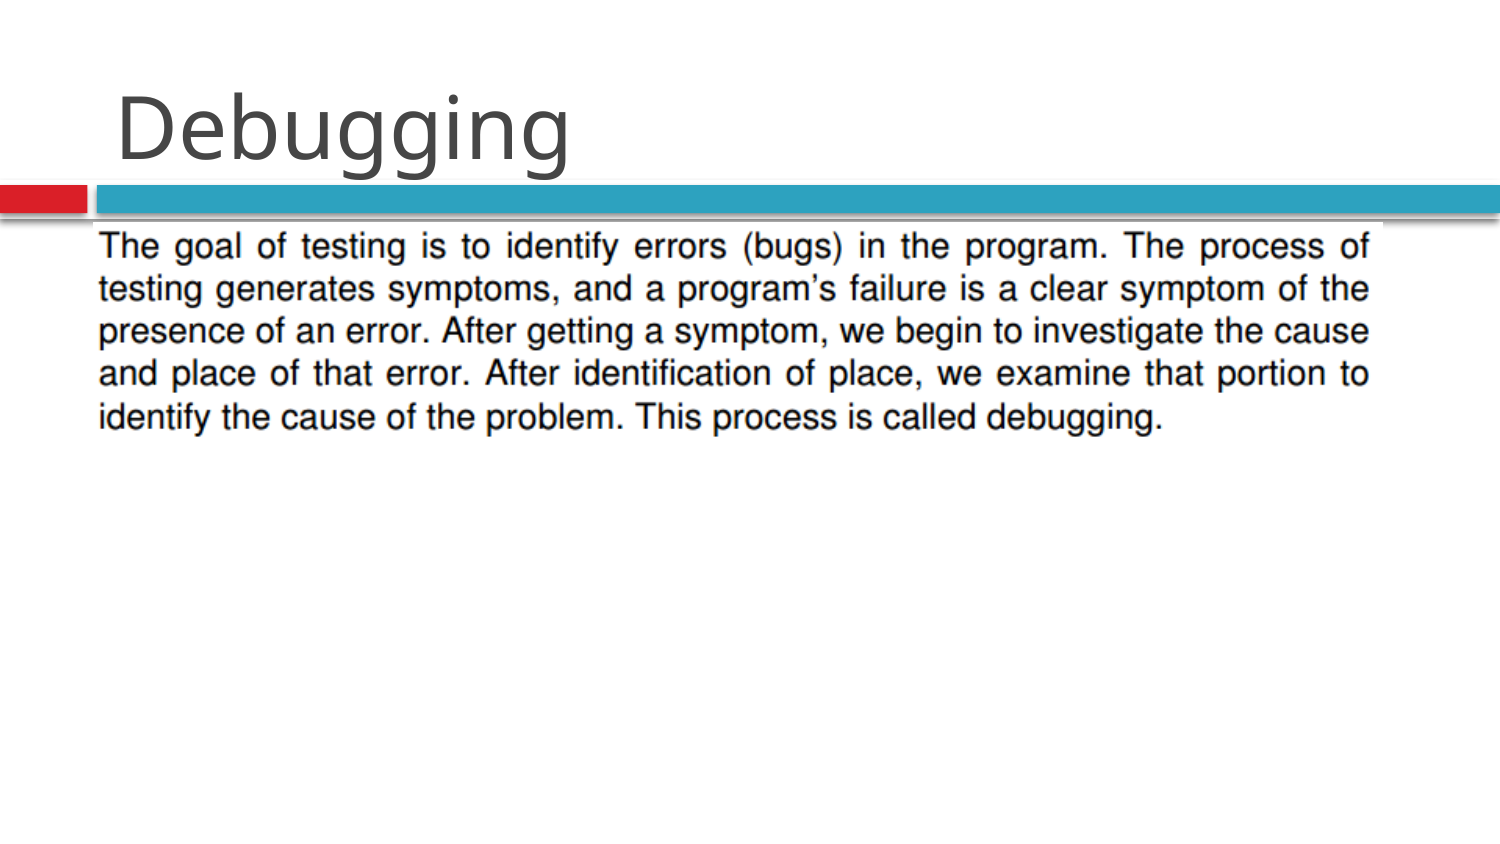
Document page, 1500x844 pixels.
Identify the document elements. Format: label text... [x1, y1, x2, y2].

picture [93, 222, 1383, 452]
title Debugging [99, 19, 1438, 185]
